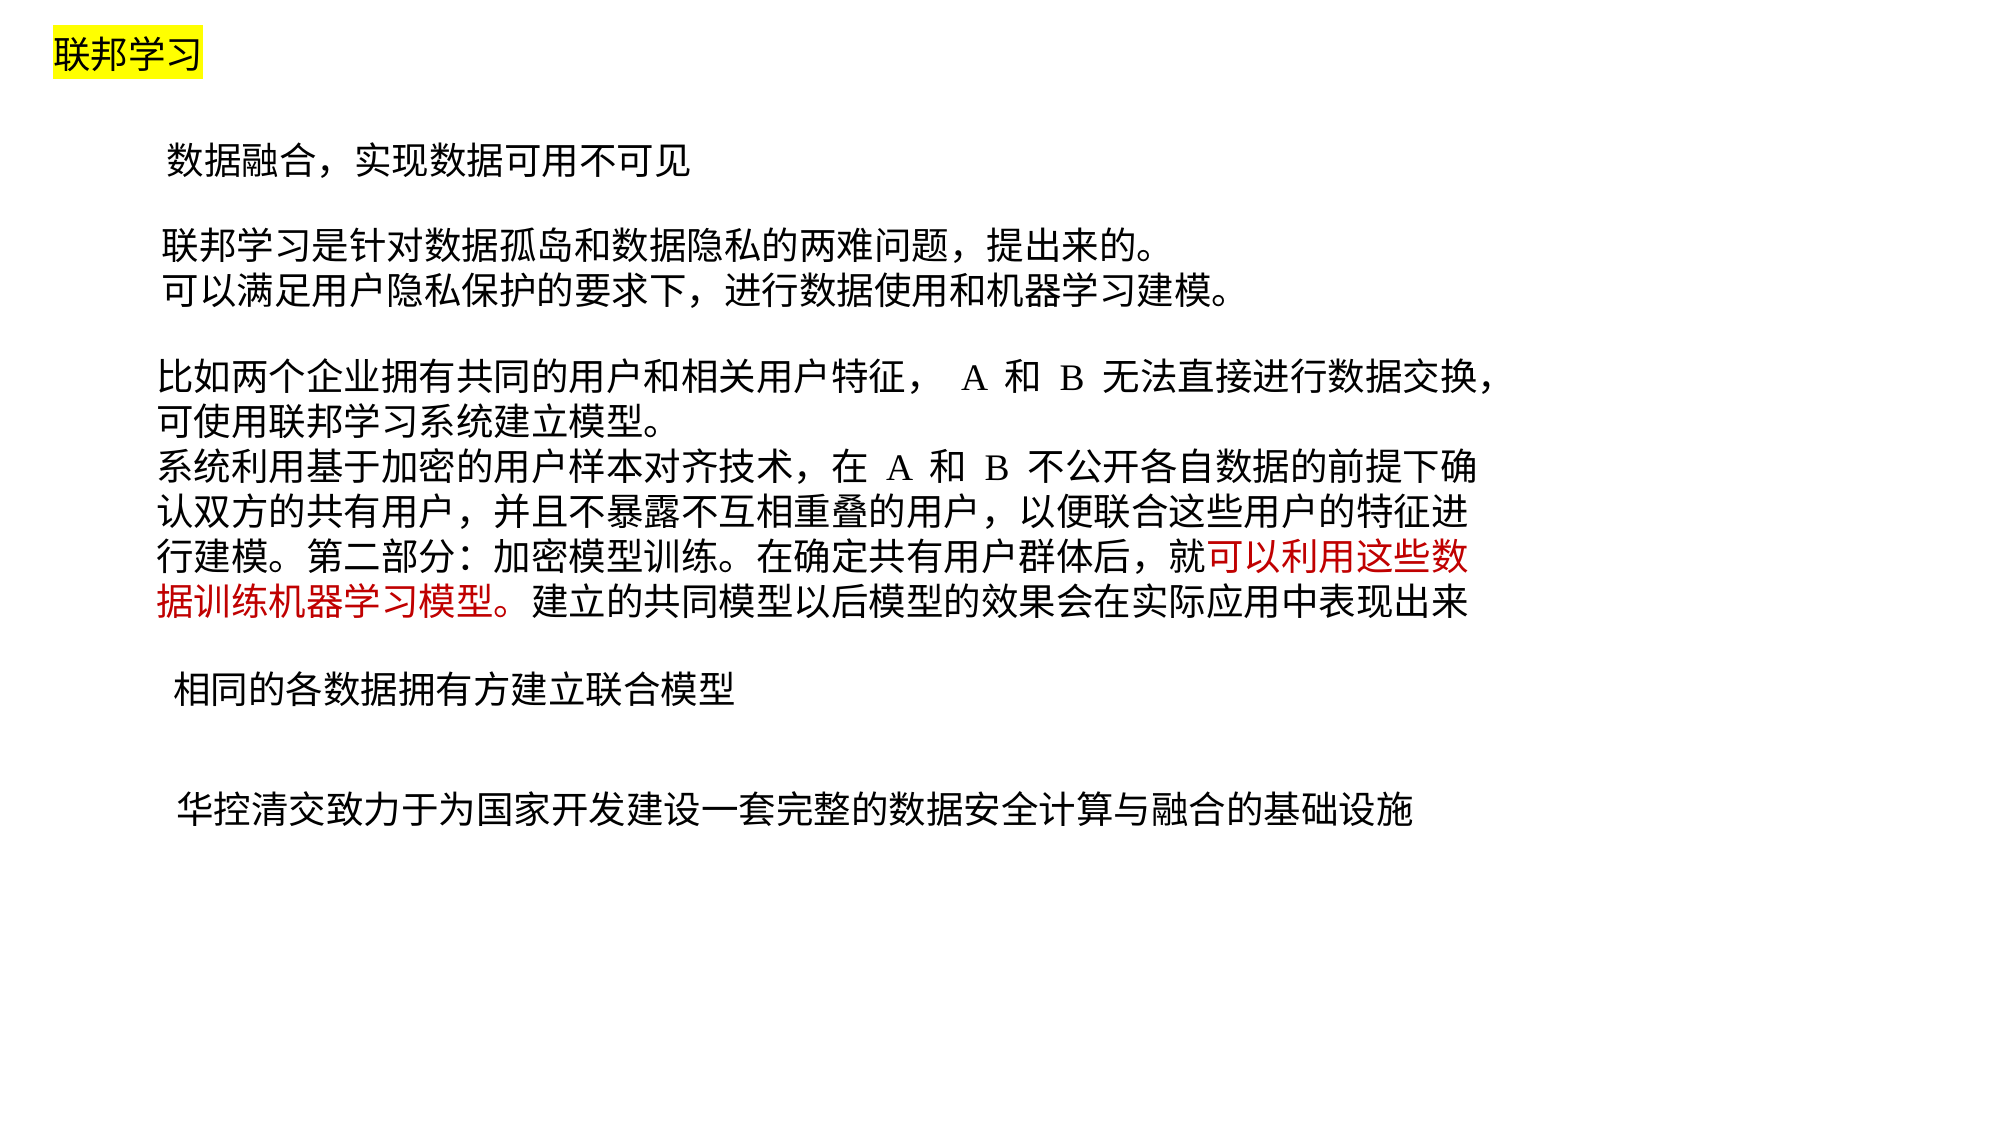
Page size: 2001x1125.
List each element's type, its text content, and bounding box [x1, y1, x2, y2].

text_box 相同的各数据拥有方建立联合模型 [158, 658, 751, 719]
text_box 比如两个企业拥有共同的用户和相关用户特征， A 和 B 无法直接进行数据交换，可使用联邦学习系统建立模型。 系统利用基于加密的用户样本对齐技术，在 A 和 B 不公开各自数据的前提下确认双方的共有用户，并且不暴露不互相重叠的用户，以便联合这些用户的特征进行建模。第二部分：加密模型训练。在确定共有用户群体后，就可以利用这些数据训练机器学习模型。建立的共同模型以后模型的效果会在实际应用中表现出来 [141, 345, 1500, 631]
text_box 数据融合，实现数据可用不可见 [151, 129, 716, 189]
text_box 华控清交致力于为国家开发建设一套完整的数据安全计算与融合的基础设施 [161, 779, 1429, 839]
text_box 联邦学习 [38, 23, 219, 84]
text_box 联邦学习是针对数据孤岛和数据隐私的两难问题，提出来的。 可以满足用户隐私保护的要求下，进行数据使用和机器学习建模。 [146, 214, 1265, 320]
